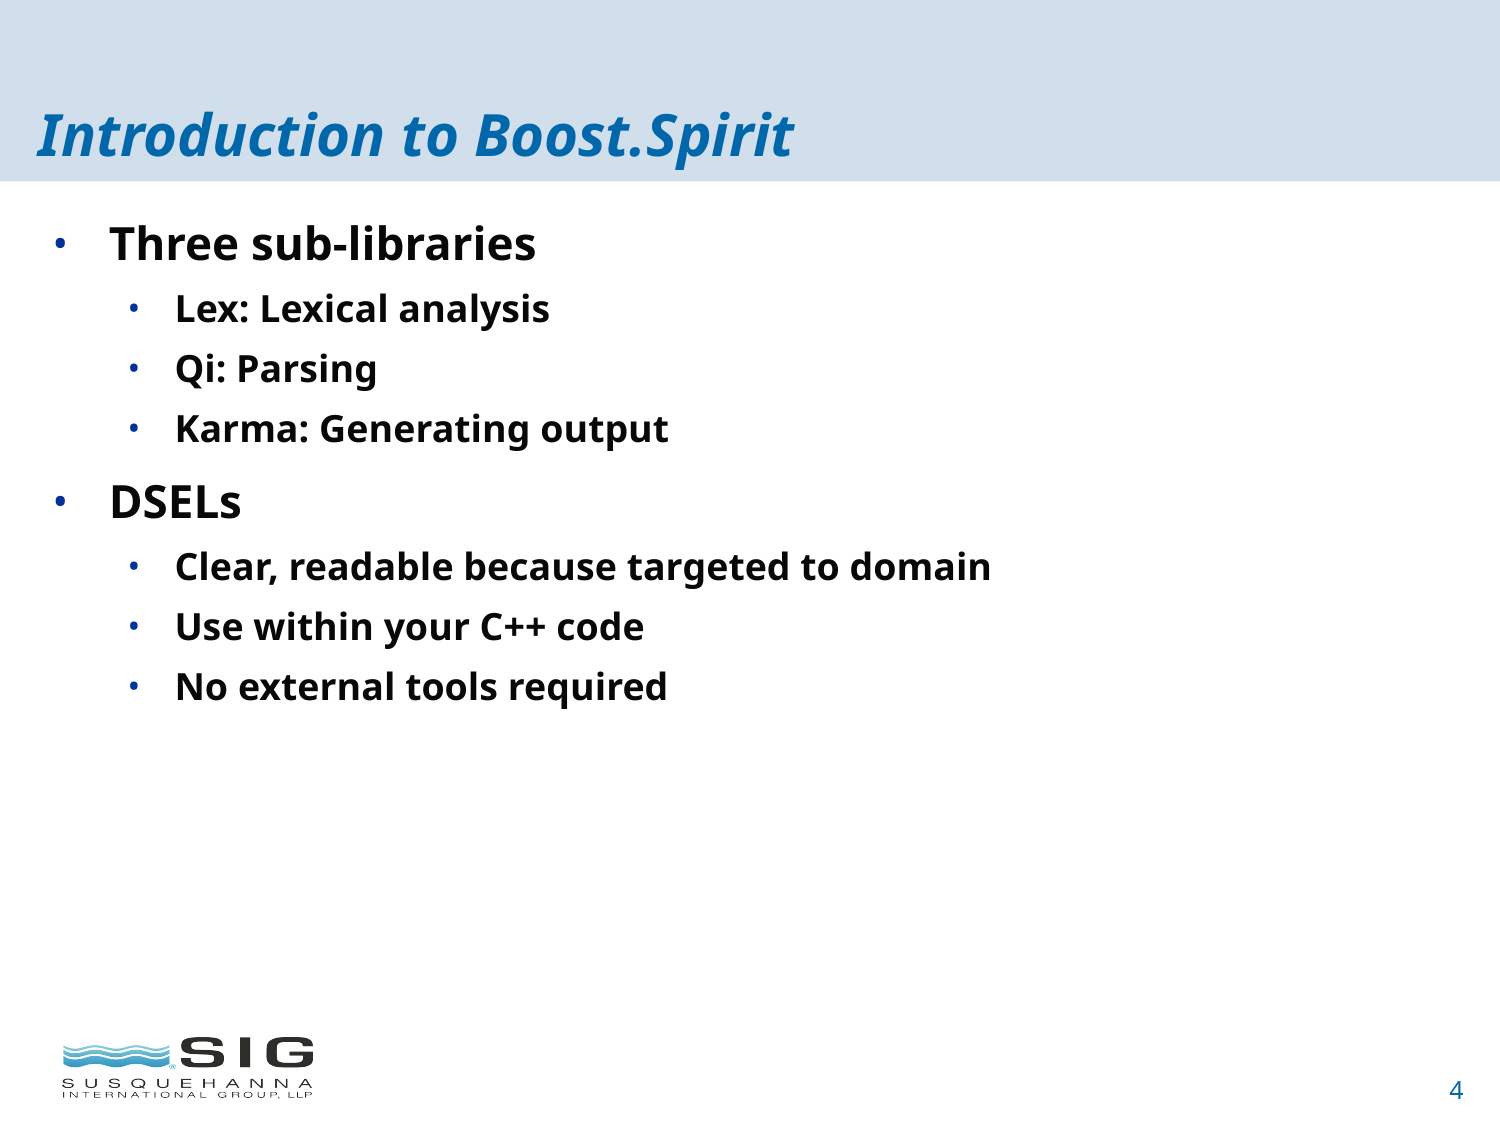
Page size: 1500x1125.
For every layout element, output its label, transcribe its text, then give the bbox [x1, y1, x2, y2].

slide_number 4 [1384, 1067, 1479, 1110]
picture [62, 1037, 313, 1099]
list Three sub-libraries Lex: Lexical analysis Qi: Parsing Karma: Generating output DSELs Clear, readable because targeted to domain Use within your C++ code No external tools required [37, 200, 1472, 996]
title Introduction to Boost.Spirit [37, 21, 1470, 172]
